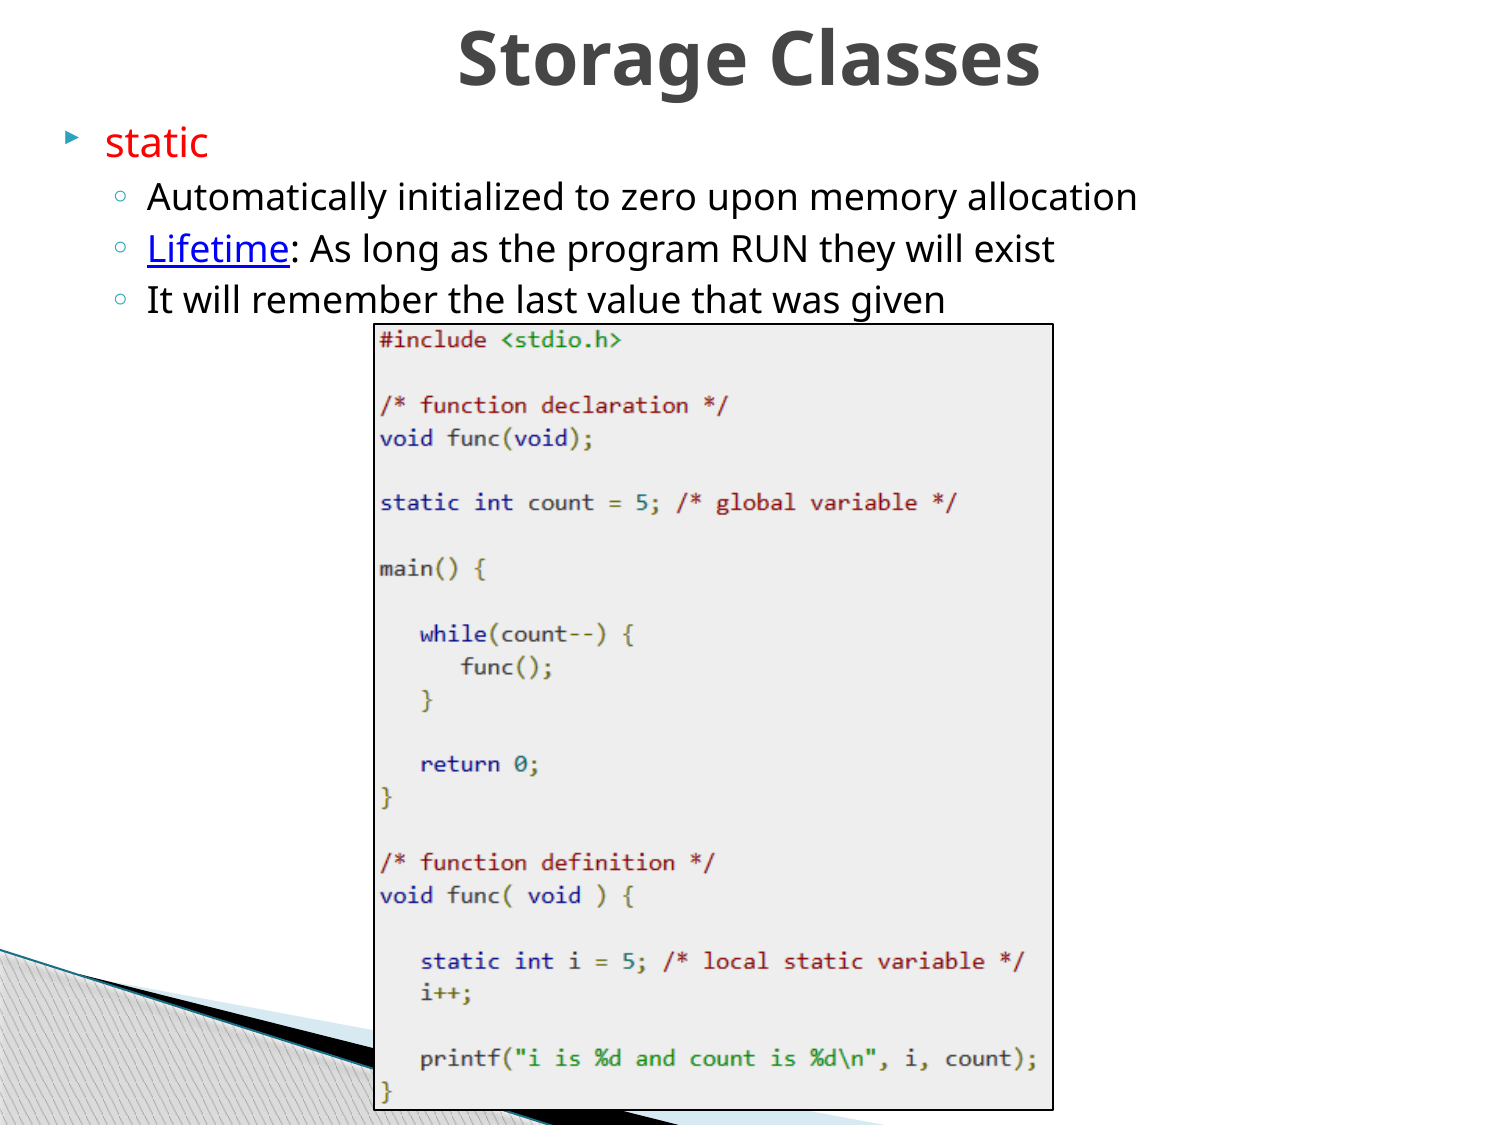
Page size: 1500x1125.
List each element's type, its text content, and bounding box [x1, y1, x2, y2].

picture [374, 324, 1052, 1110]
list static Automatically initialized to zero upon memory allocation Lifetime: As long as the program RUN they will exist It will remember the last value that was given [30, 108, 1431, 1034]
title Storage Classes [75, 2, 1425, 109]
